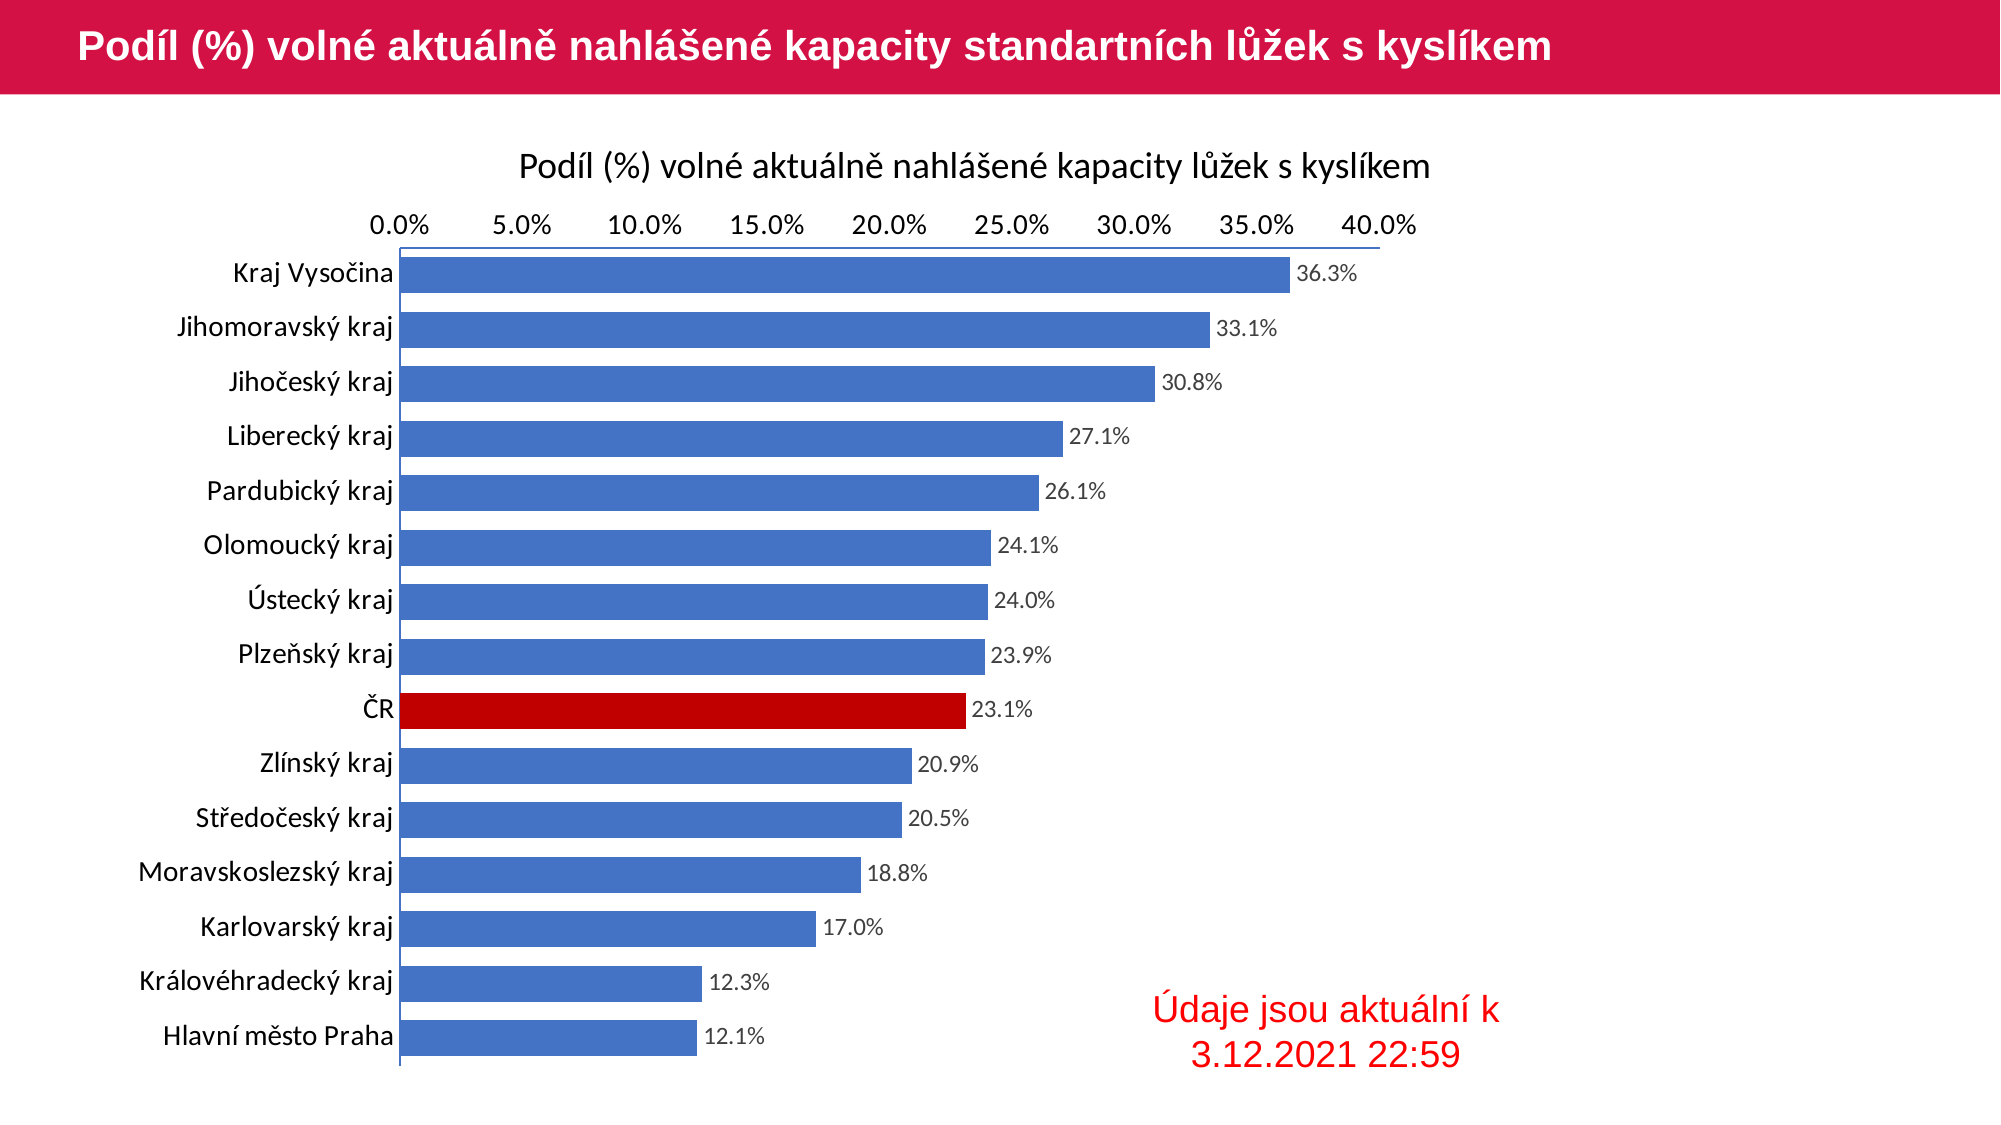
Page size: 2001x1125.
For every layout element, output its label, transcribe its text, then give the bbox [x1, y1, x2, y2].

title Podíl (%) volné aktuálně nahlášené kapacity standartních lůžek s kyslíkem [62, 0, 1796, 95]
text_box Podíl (%) volné aktuálně nahlášené kapacity lůžek s kyslíkem [504, 133, 1447, 194]
text_box Údaje jsou aktuální k 3.12.2021 22:59 [1445, 977, 1517, 1083]
chart [111, 194, 1445, 1084]
